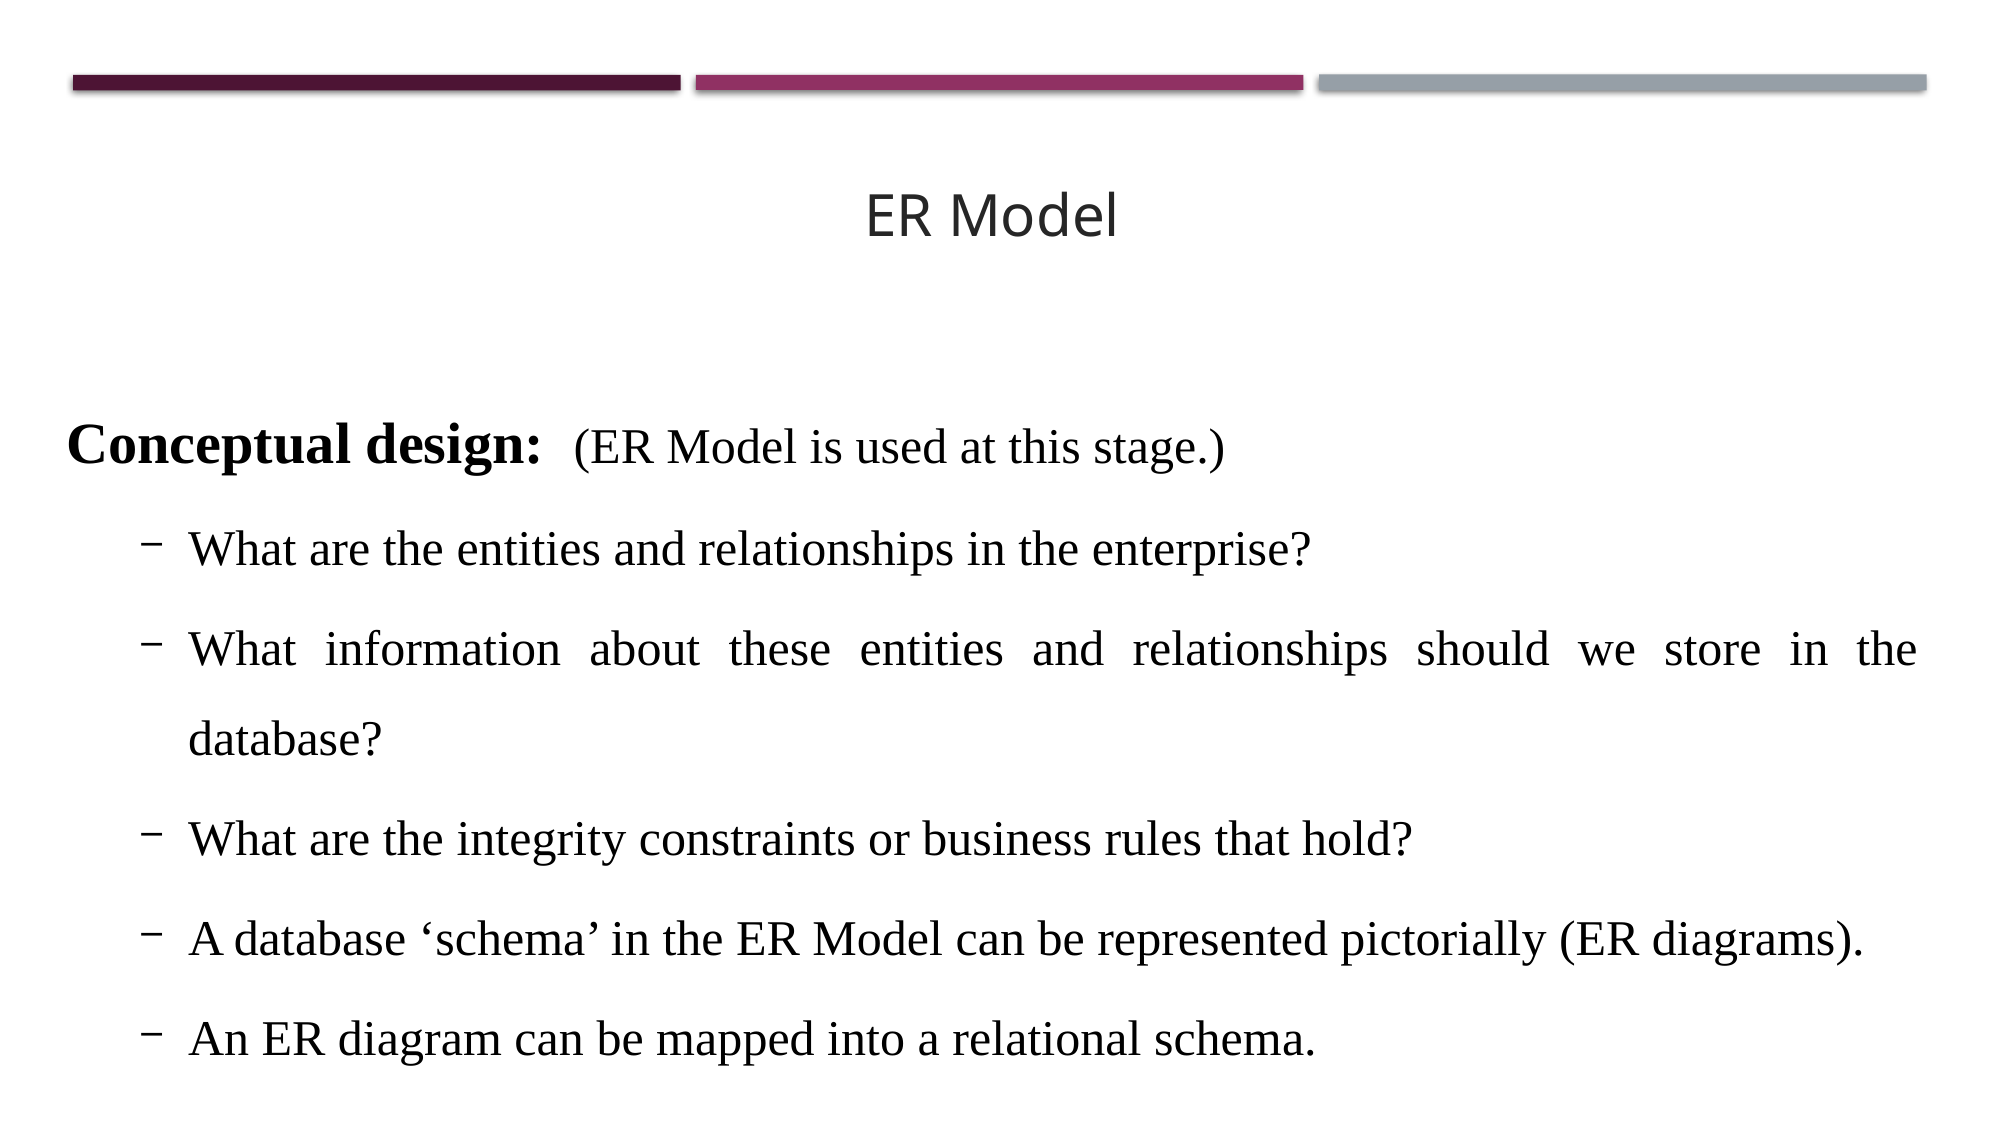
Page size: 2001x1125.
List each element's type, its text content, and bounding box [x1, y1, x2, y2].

text_box Conceptual design: (ER Model is used at this stage.) What are the entities and relationships in the enterprise? What information about these entities and relationships should we store in the database? What are the integrity constraints or business rules that hold? A database ‘schema’ in the ER Model can be represented pictorially (ER diagrams). An ER diagram can be mapped into a relational schema. [51, 363, 1935, 1039]
text_box ER Model [303, 162, 1682, 298]
